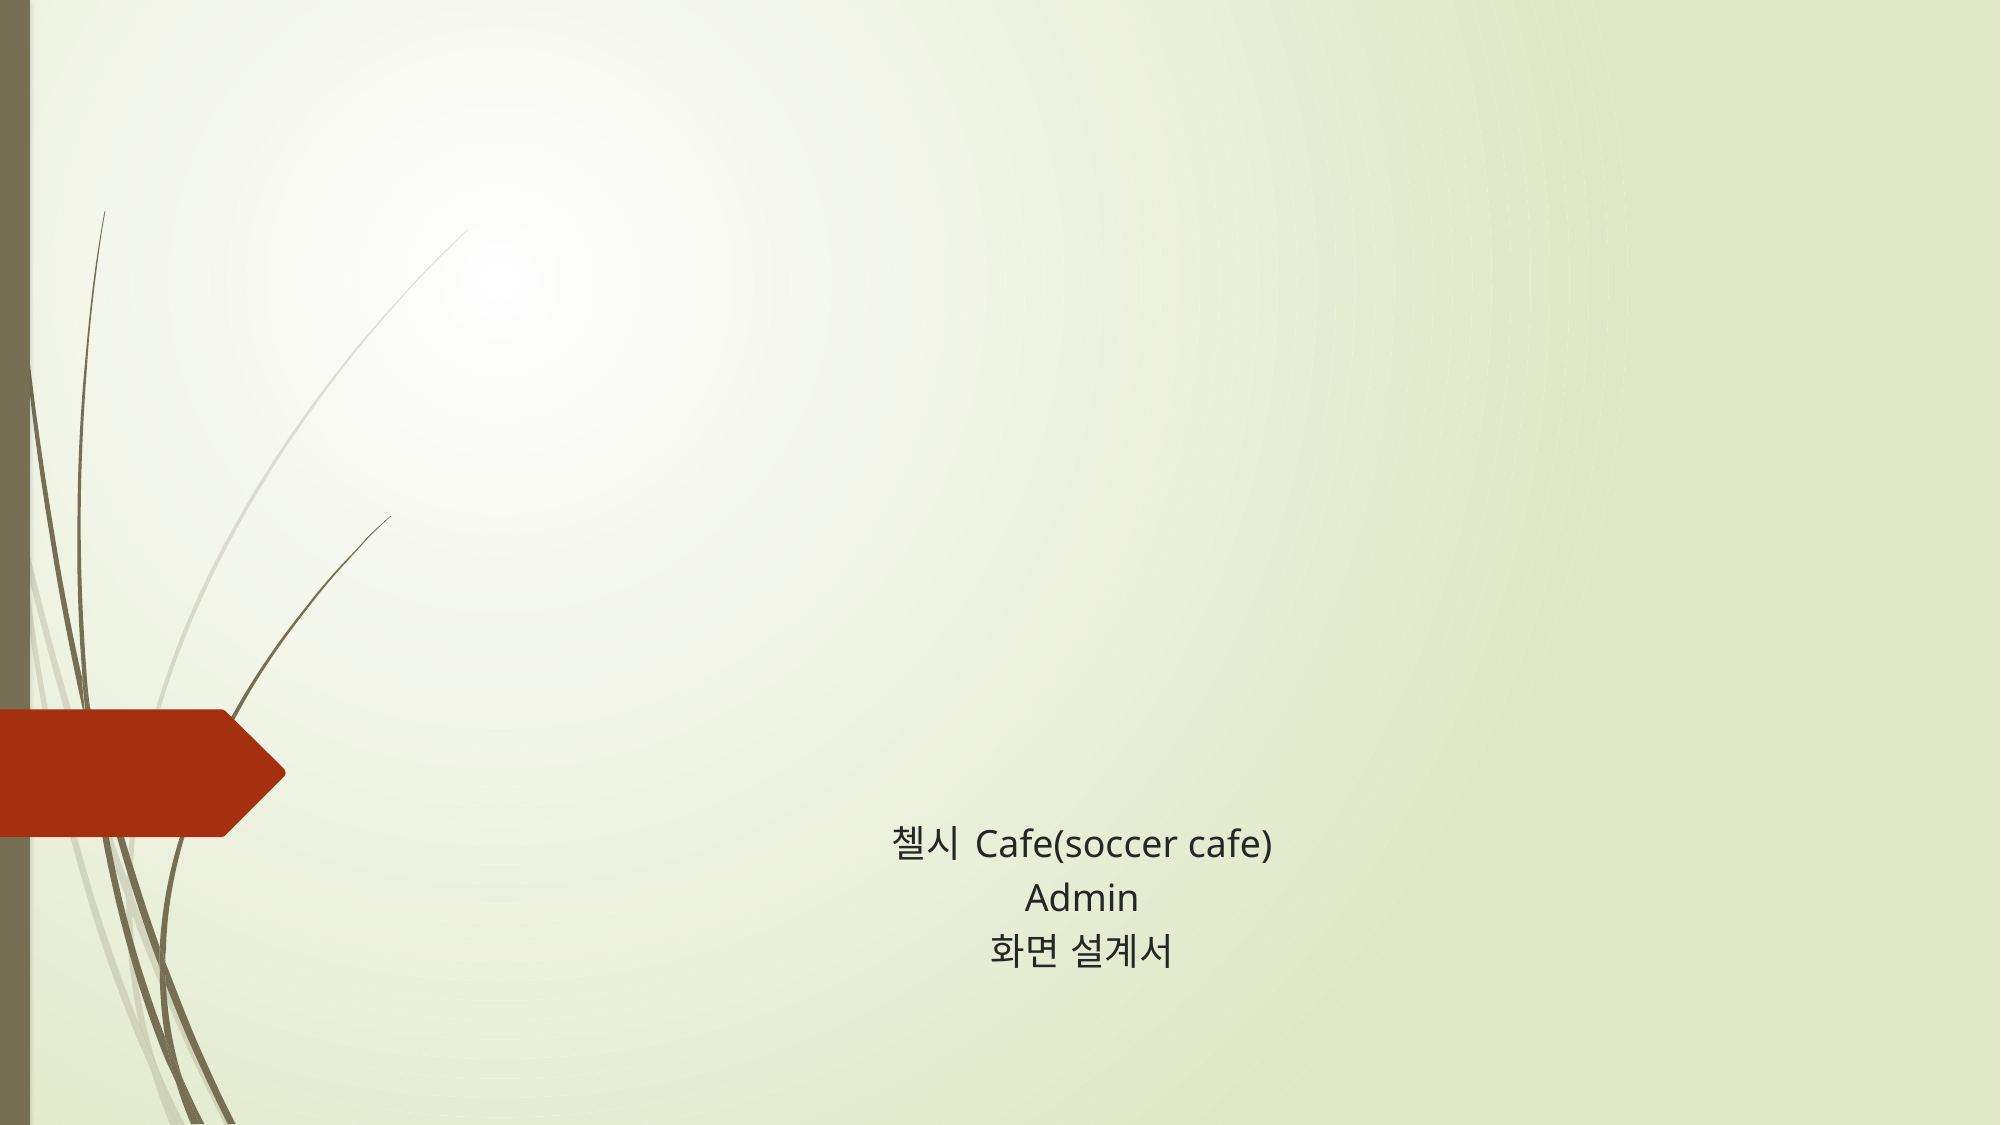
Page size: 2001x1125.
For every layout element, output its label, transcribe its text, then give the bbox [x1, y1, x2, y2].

title 첼시 Cafe(soccer cafe) Admin 화면 설계서 [351, 665, 1814, 1037]
